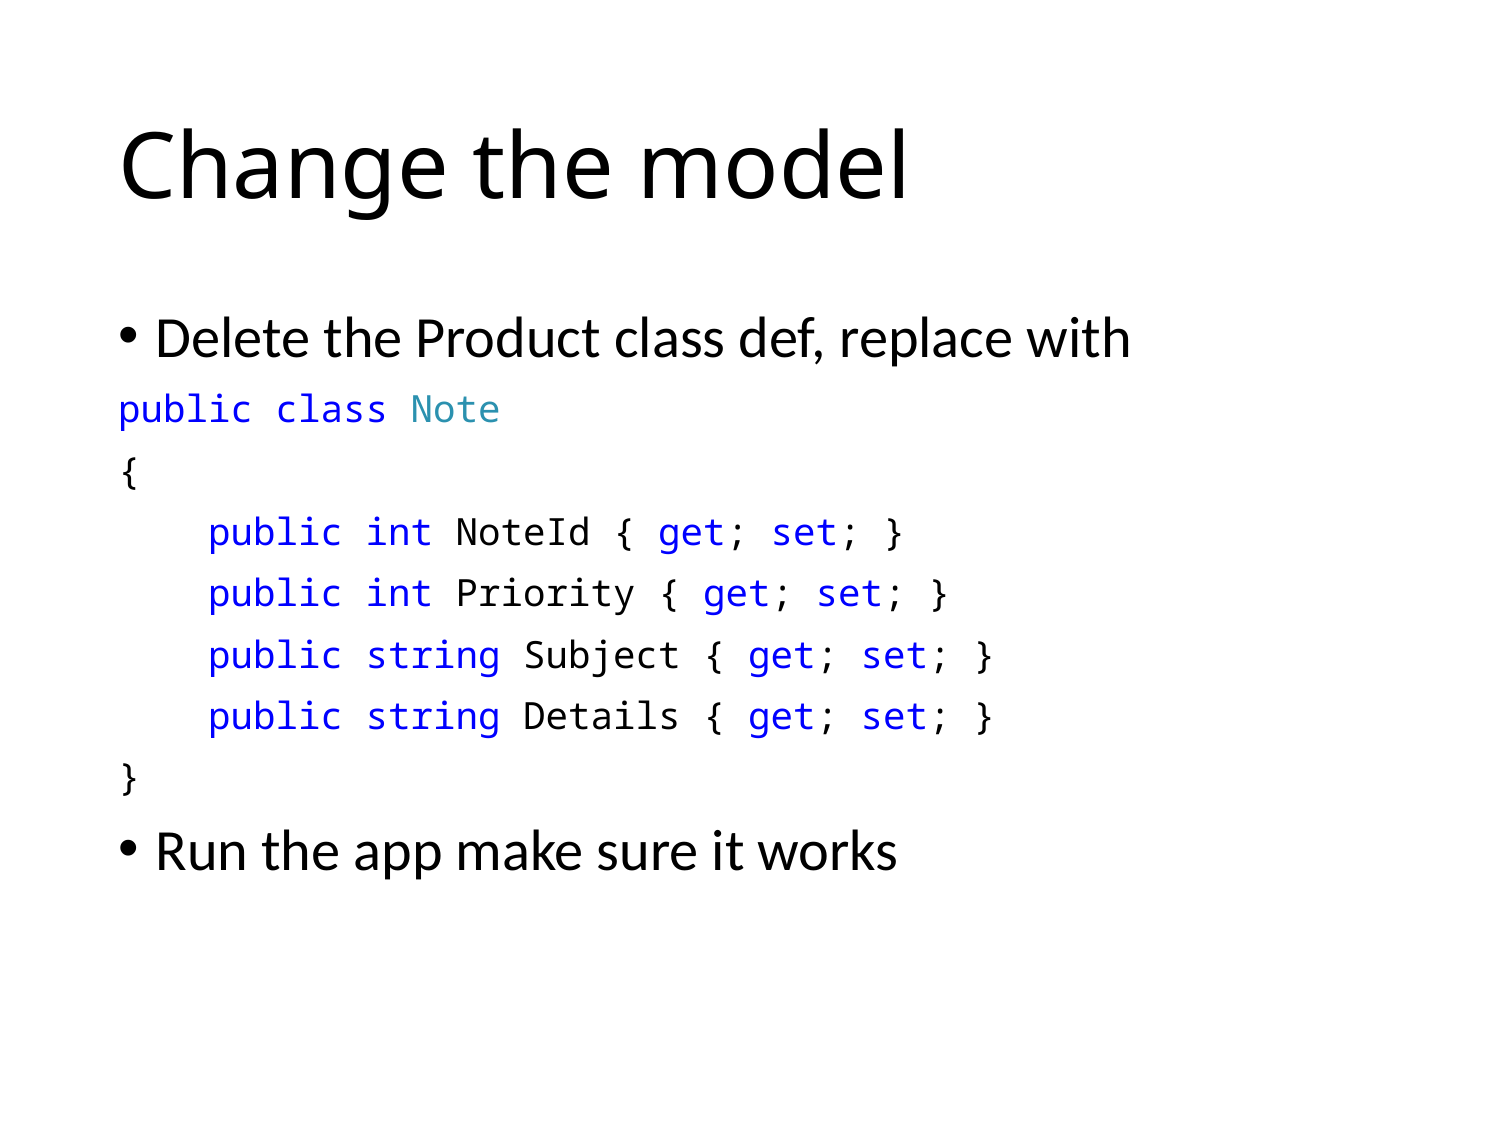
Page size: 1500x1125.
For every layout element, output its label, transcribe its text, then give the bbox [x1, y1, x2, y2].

list Delete the Product class def, replace with public class Note { public int NoteId { get; set; } public int Priority { get; set; } public string Subject { get; set; } public string Details { get; set; } } Run the app make sure it works [103, 299, 1397, 1014]
title Change the model [103, 59, 1397, 278]
